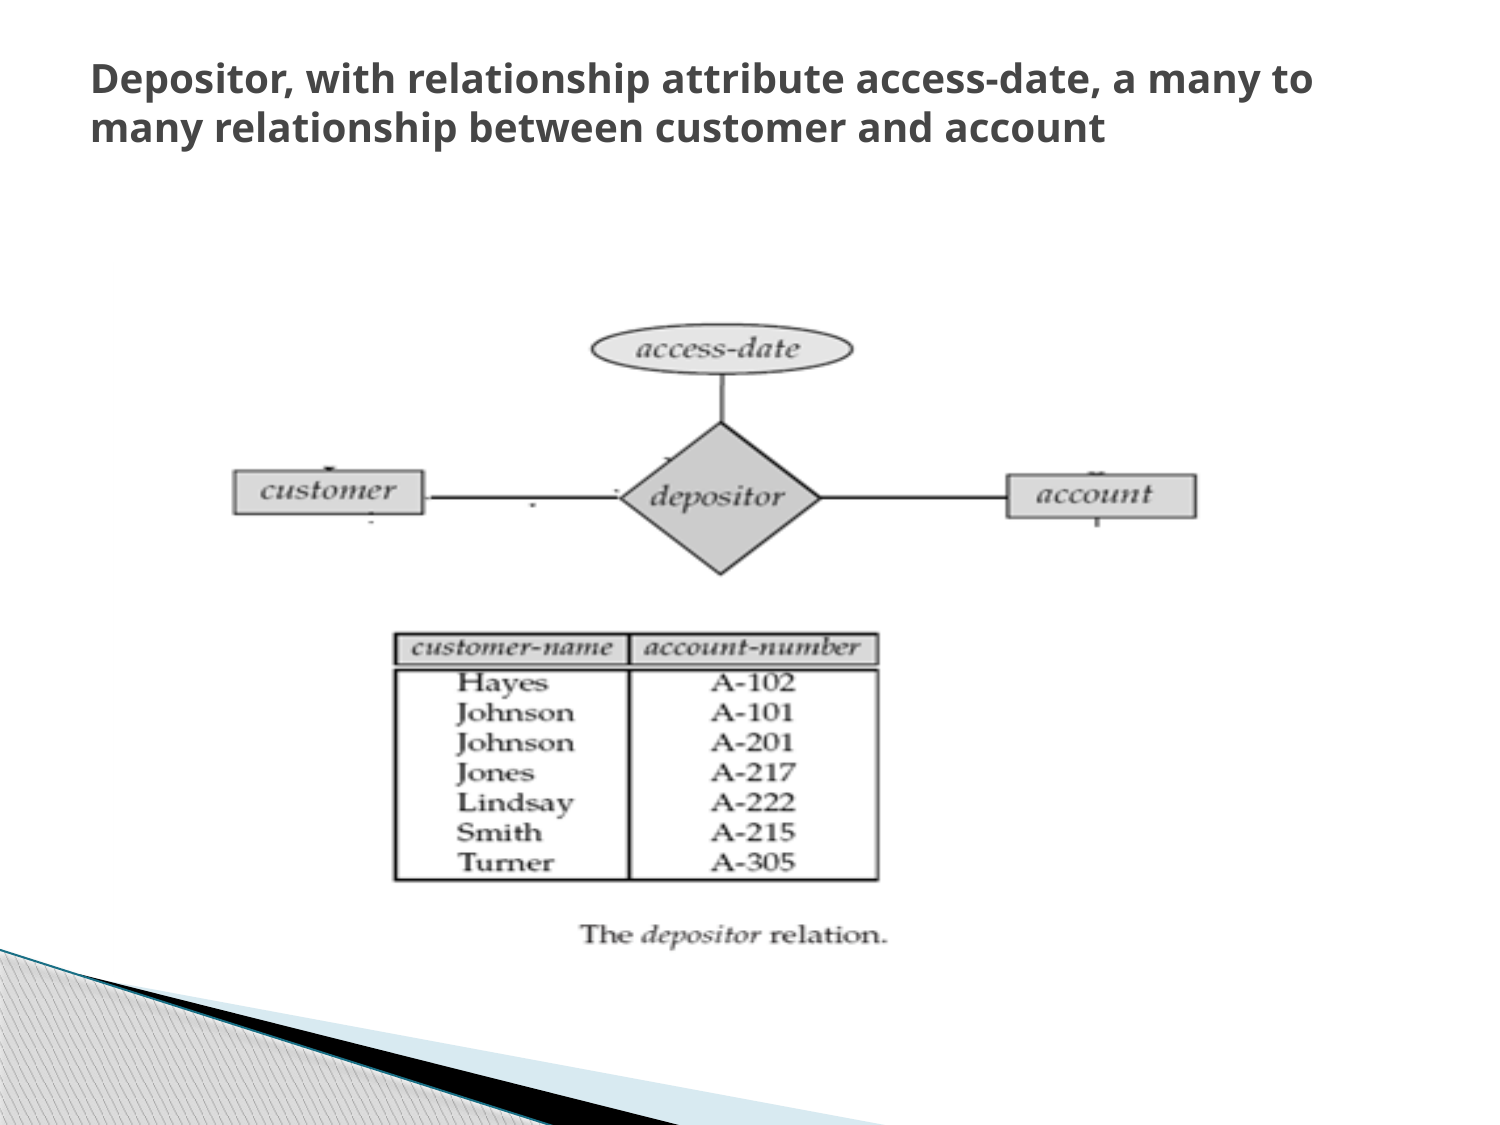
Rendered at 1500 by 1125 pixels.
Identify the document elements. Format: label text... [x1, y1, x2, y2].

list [112, 262, 1363, 976]
title Depositor, with relationship attribute access-date, a many to many relationship between customer and account [75, 45, 1425, 233]
